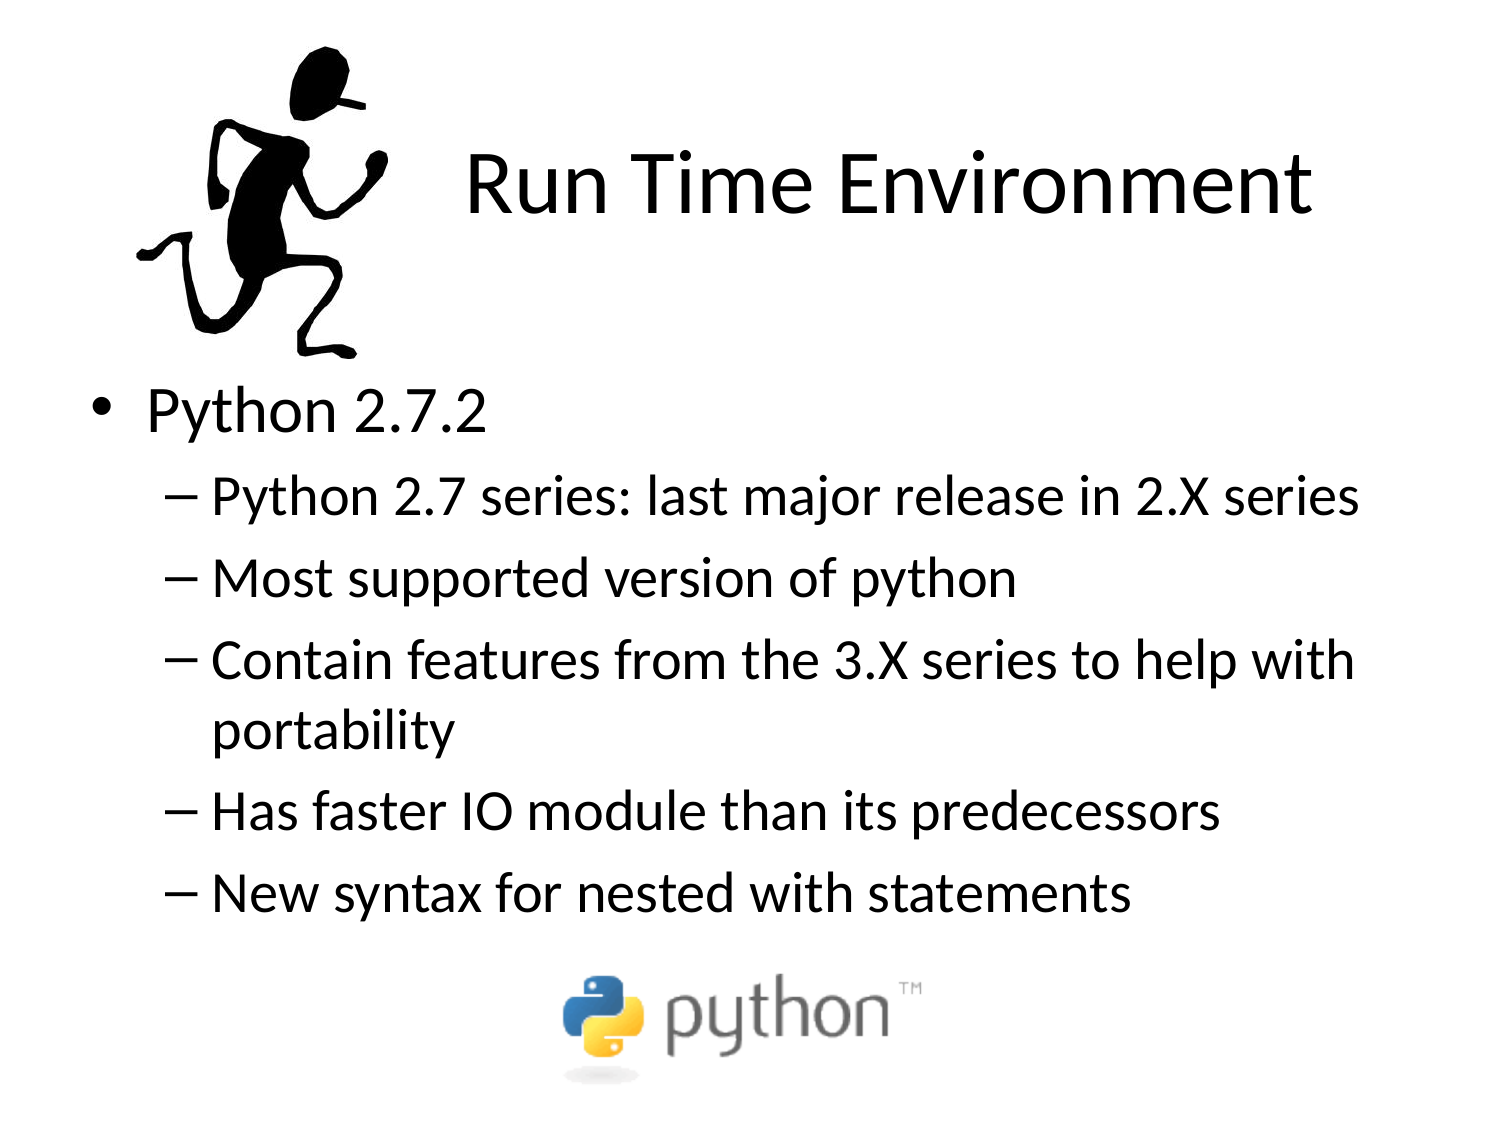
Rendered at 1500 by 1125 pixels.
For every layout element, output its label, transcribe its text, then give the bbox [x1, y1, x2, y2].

title Run Time Environment [422, 83, 1385, 271]
picture [530, 953, 971, 1102]
picture [105, 46, 418, 359]
list Python 2.7.2 Python 2.7 series: last major release in 2.X series Most supported version of python Contain features from the 3.X series to help with portability Has faster IO module than its predecessors New syntax for nested with statements [75, 358, 1425, 1065]
